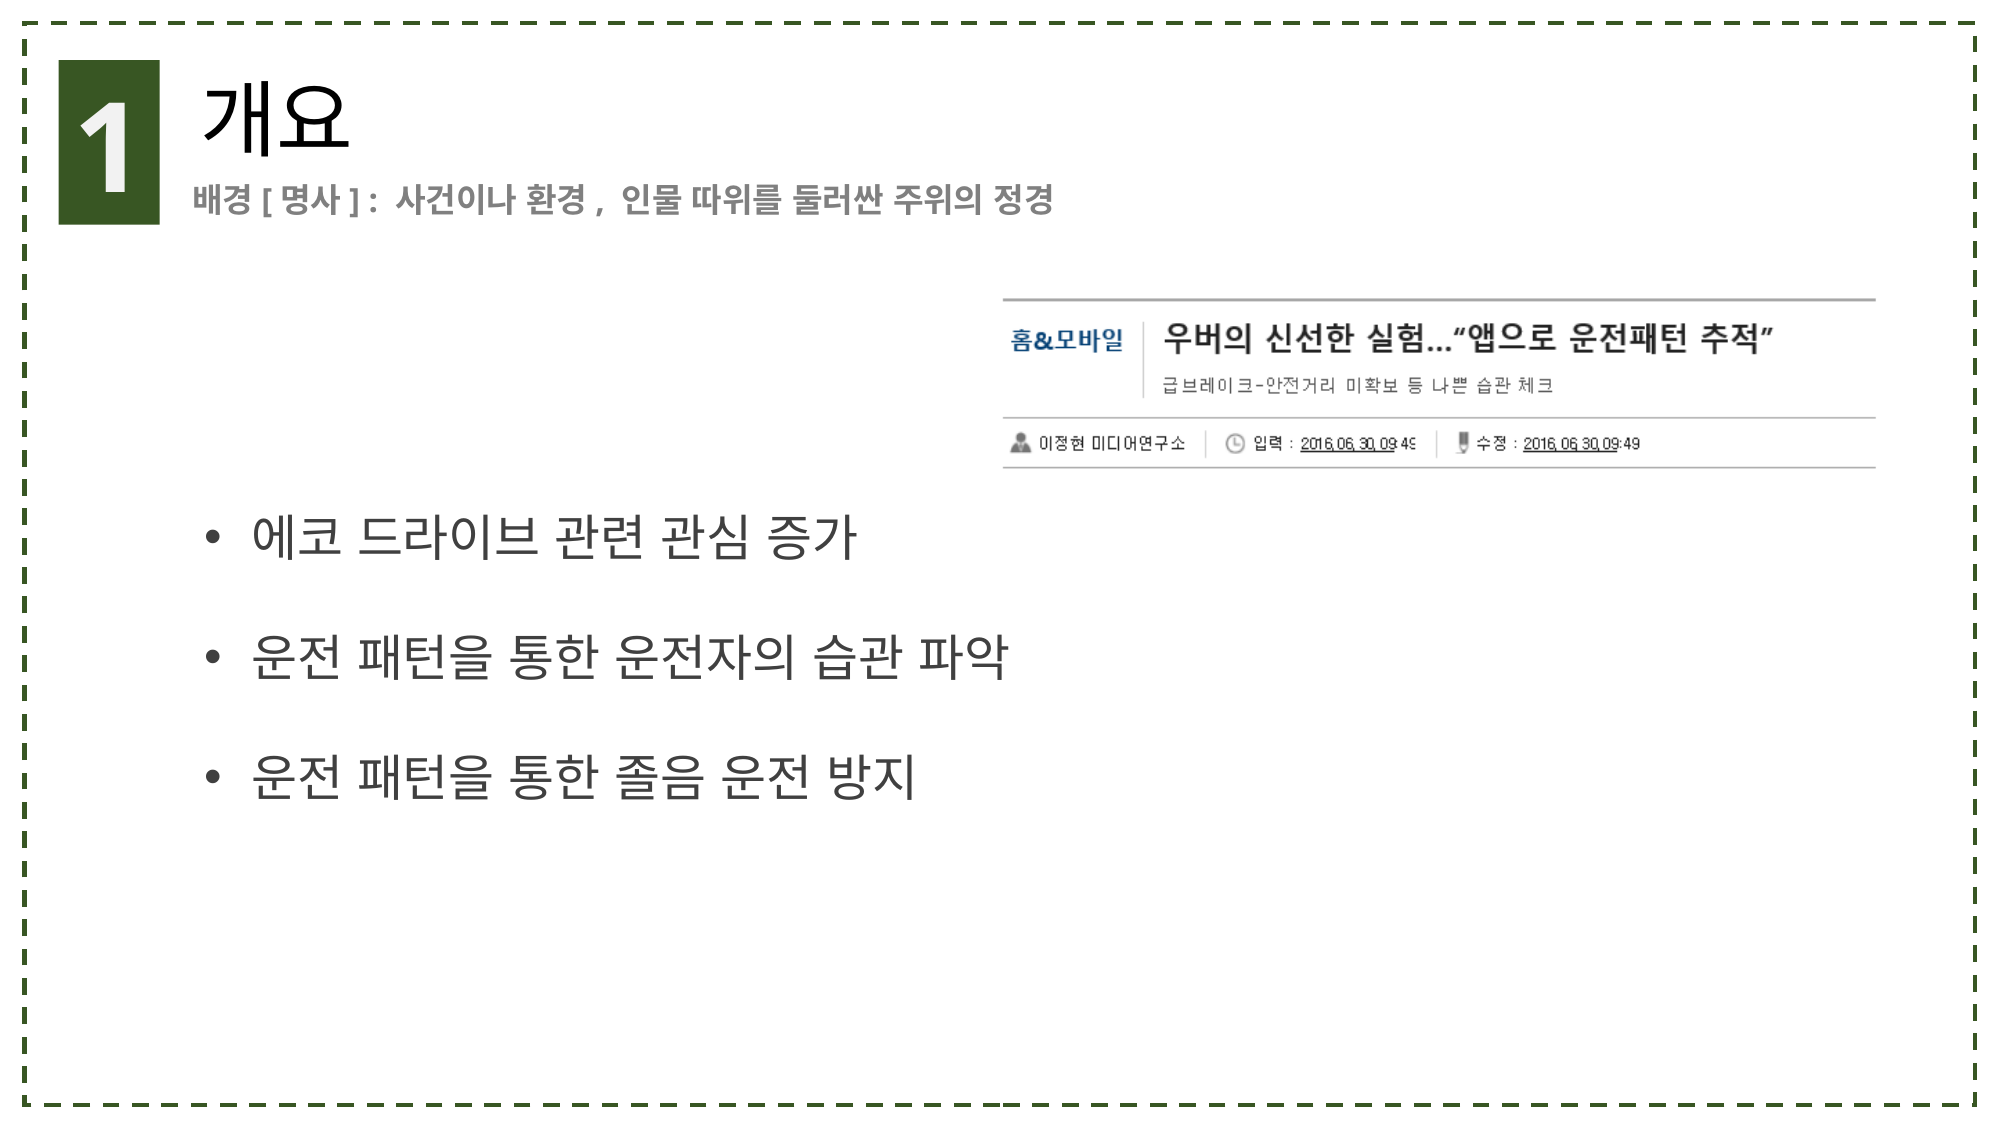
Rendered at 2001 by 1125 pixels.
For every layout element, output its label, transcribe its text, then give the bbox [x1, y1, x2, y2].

text_box 에코 드라이브 관련 관심 증가 운전 패턴을 통한 운전자의 습관 파악 운전 패턴을 통한 졸음 운전 방지 [189, 498, 1888, 874]
text_box 배경[명사] : 사건이나 환경, 인물 따위를 둘러싼 주위의 정경 [177, 171, 1311, 227]
text_box [23, 22, 1976, 1106]
picture [999, 284, 1894, 474]
